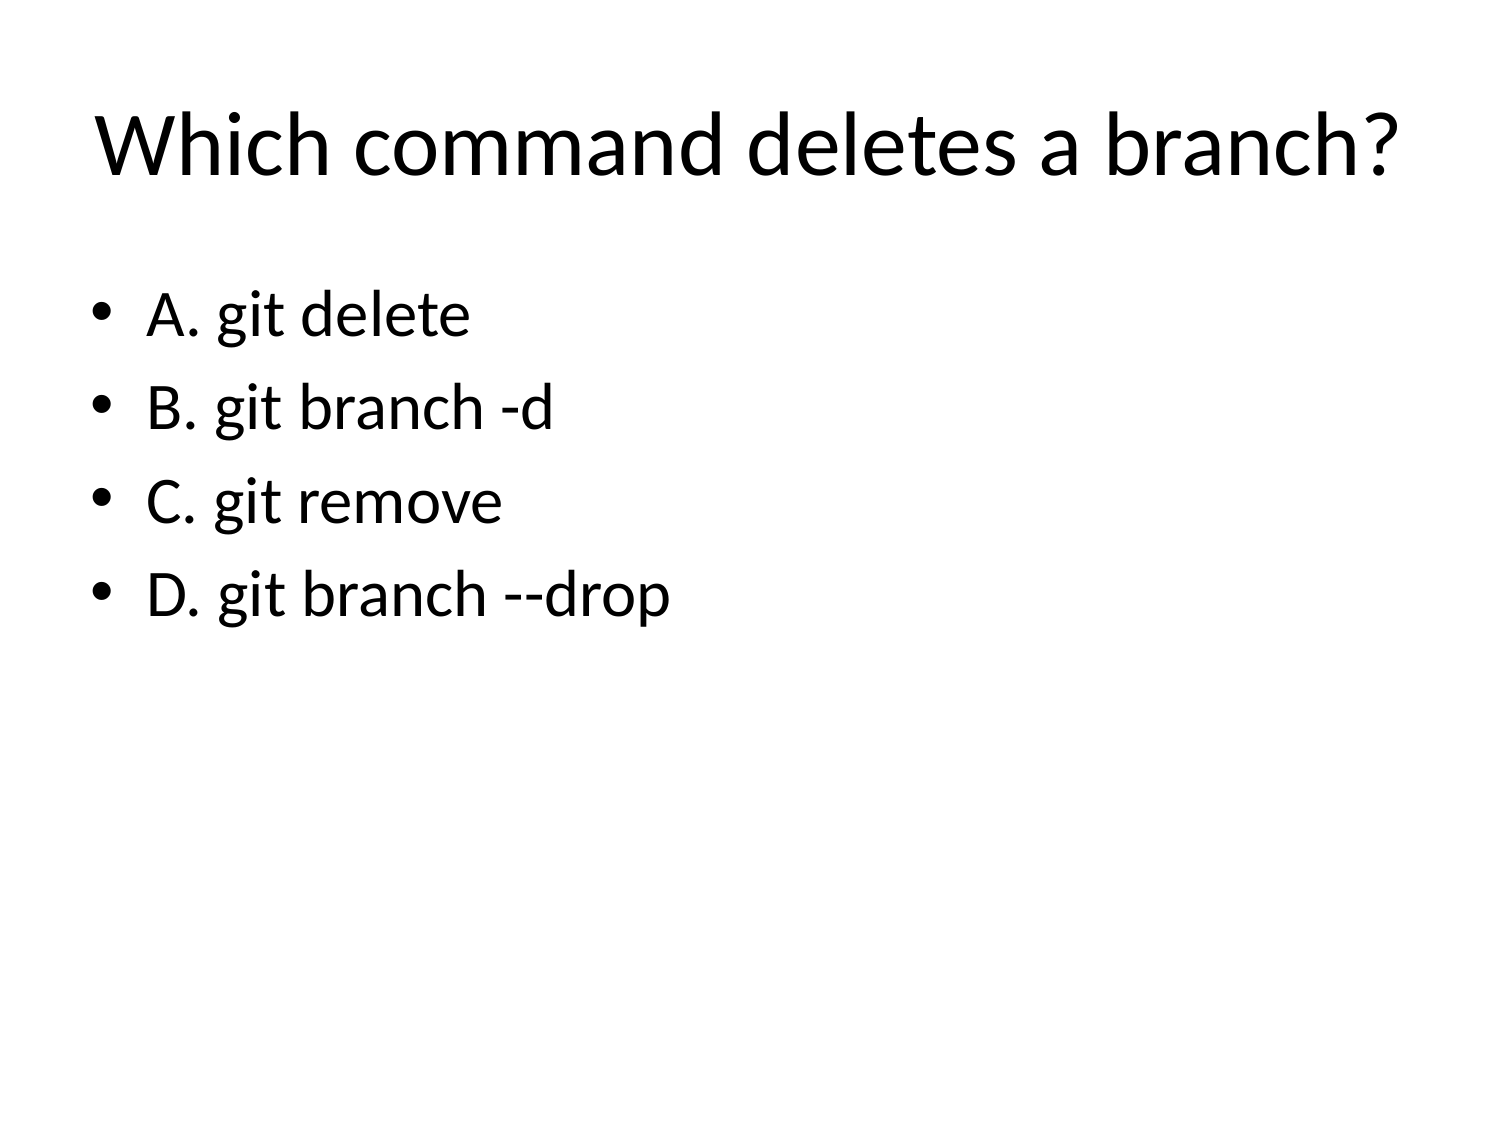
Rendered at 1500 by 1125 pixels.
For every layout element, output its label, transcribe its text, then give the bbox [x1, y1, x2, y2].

list A. git delete B. git branch -d C. git remove D. git branch --drop [75, 262, 1425, 1005]
title Which command deletes a branch? [75, 45, 1425, 233]
